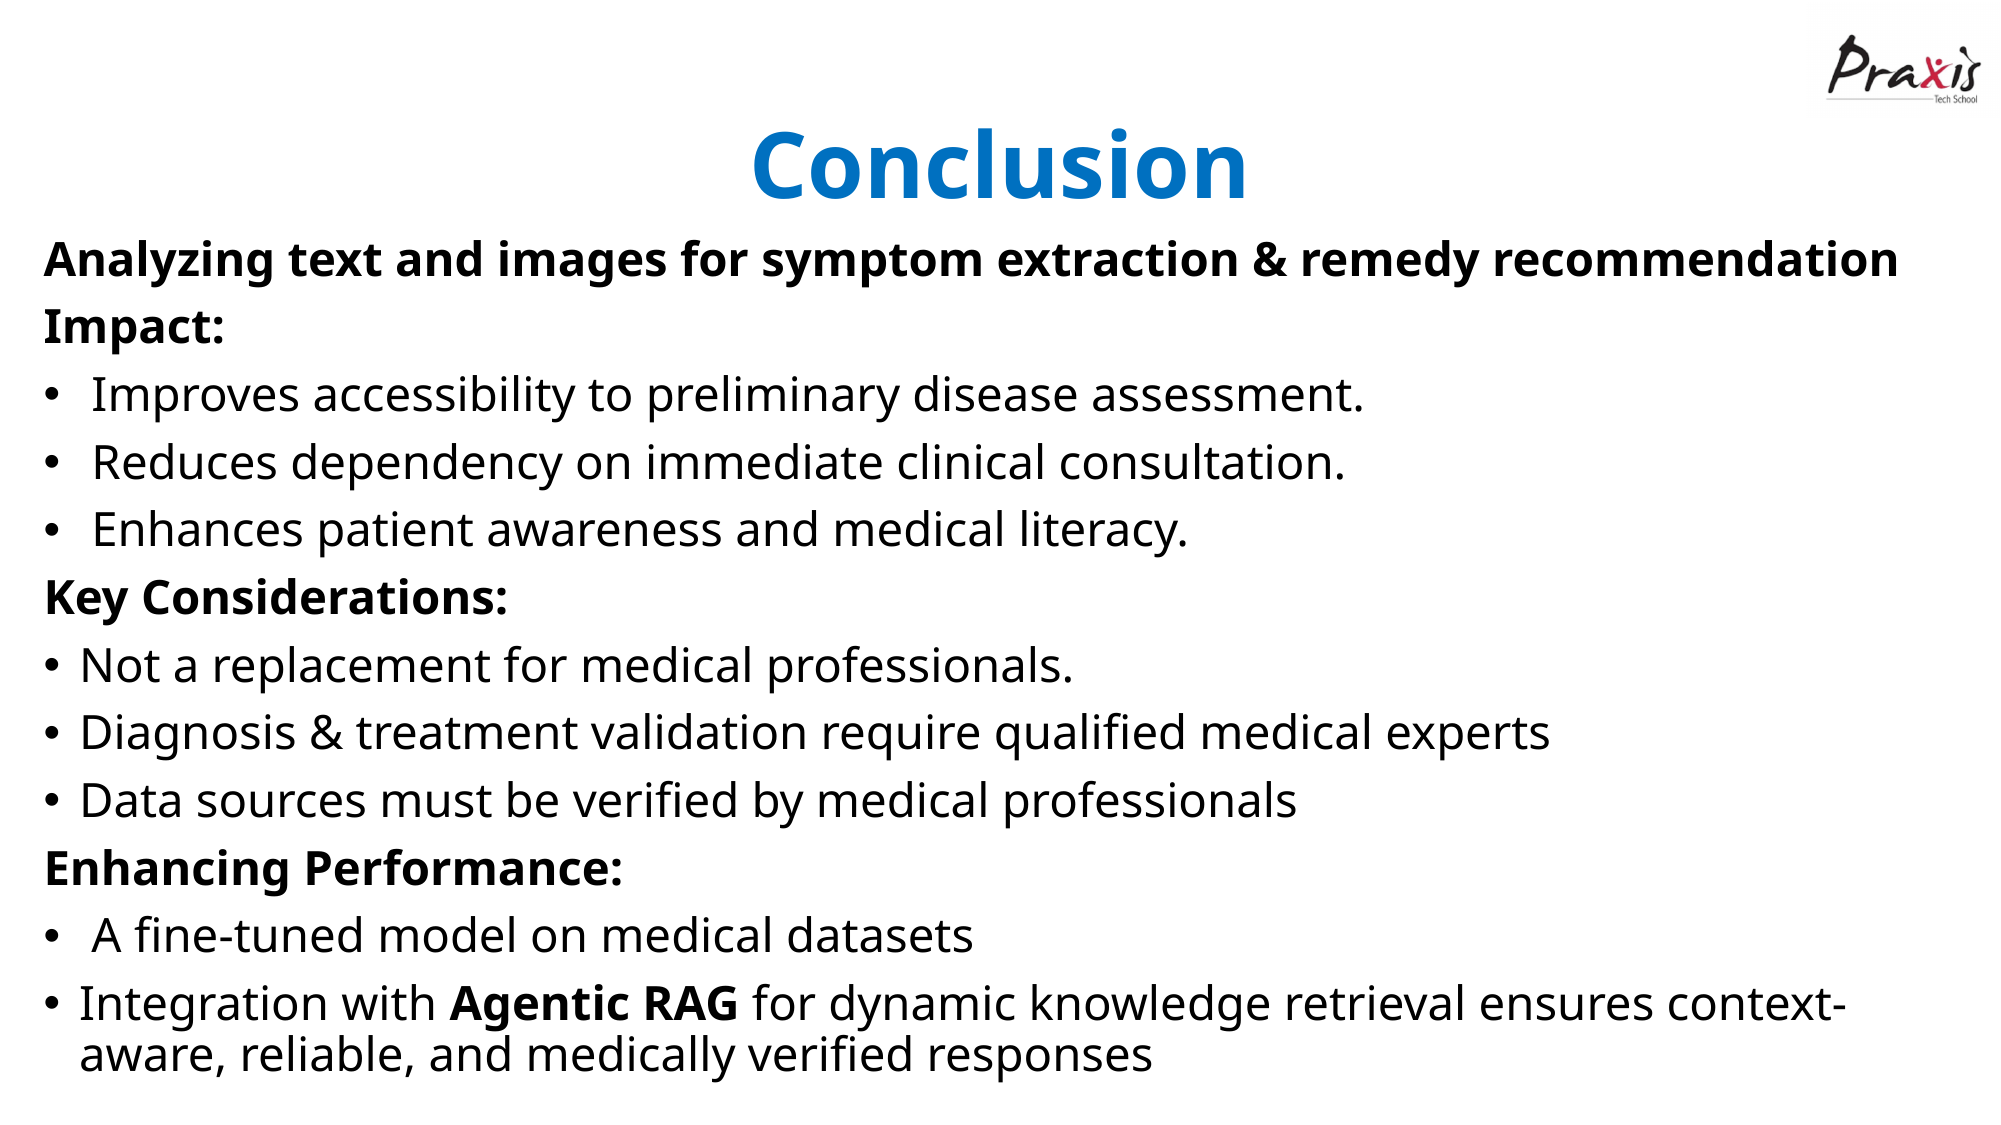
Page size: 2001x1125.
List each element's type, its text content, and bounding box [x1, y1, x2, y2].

title Conclusion [137, 59, 1863, 228]
list Analyzing text and images for symptom extraction & remedy recommendation Impact: Improves accessibility to preliminary disease assessment. Reduces dependency on immediate clinical consultation. Enhances patient awareness and medical literacy. Key Considerations: Not a replacement for medical professionals. Diagnosis & treatment validation require qualified medical experts Data sources must be verified by medical professionals Enhancing Performance: A fine-tuned model on medical datasets Integration with Agentic RAG for dynamic knowledge retrieval ensures context-aware, reliable, and medically verified responses [28, 228, 1983, 1091]
picture [1805, 1, 2000, 119]
